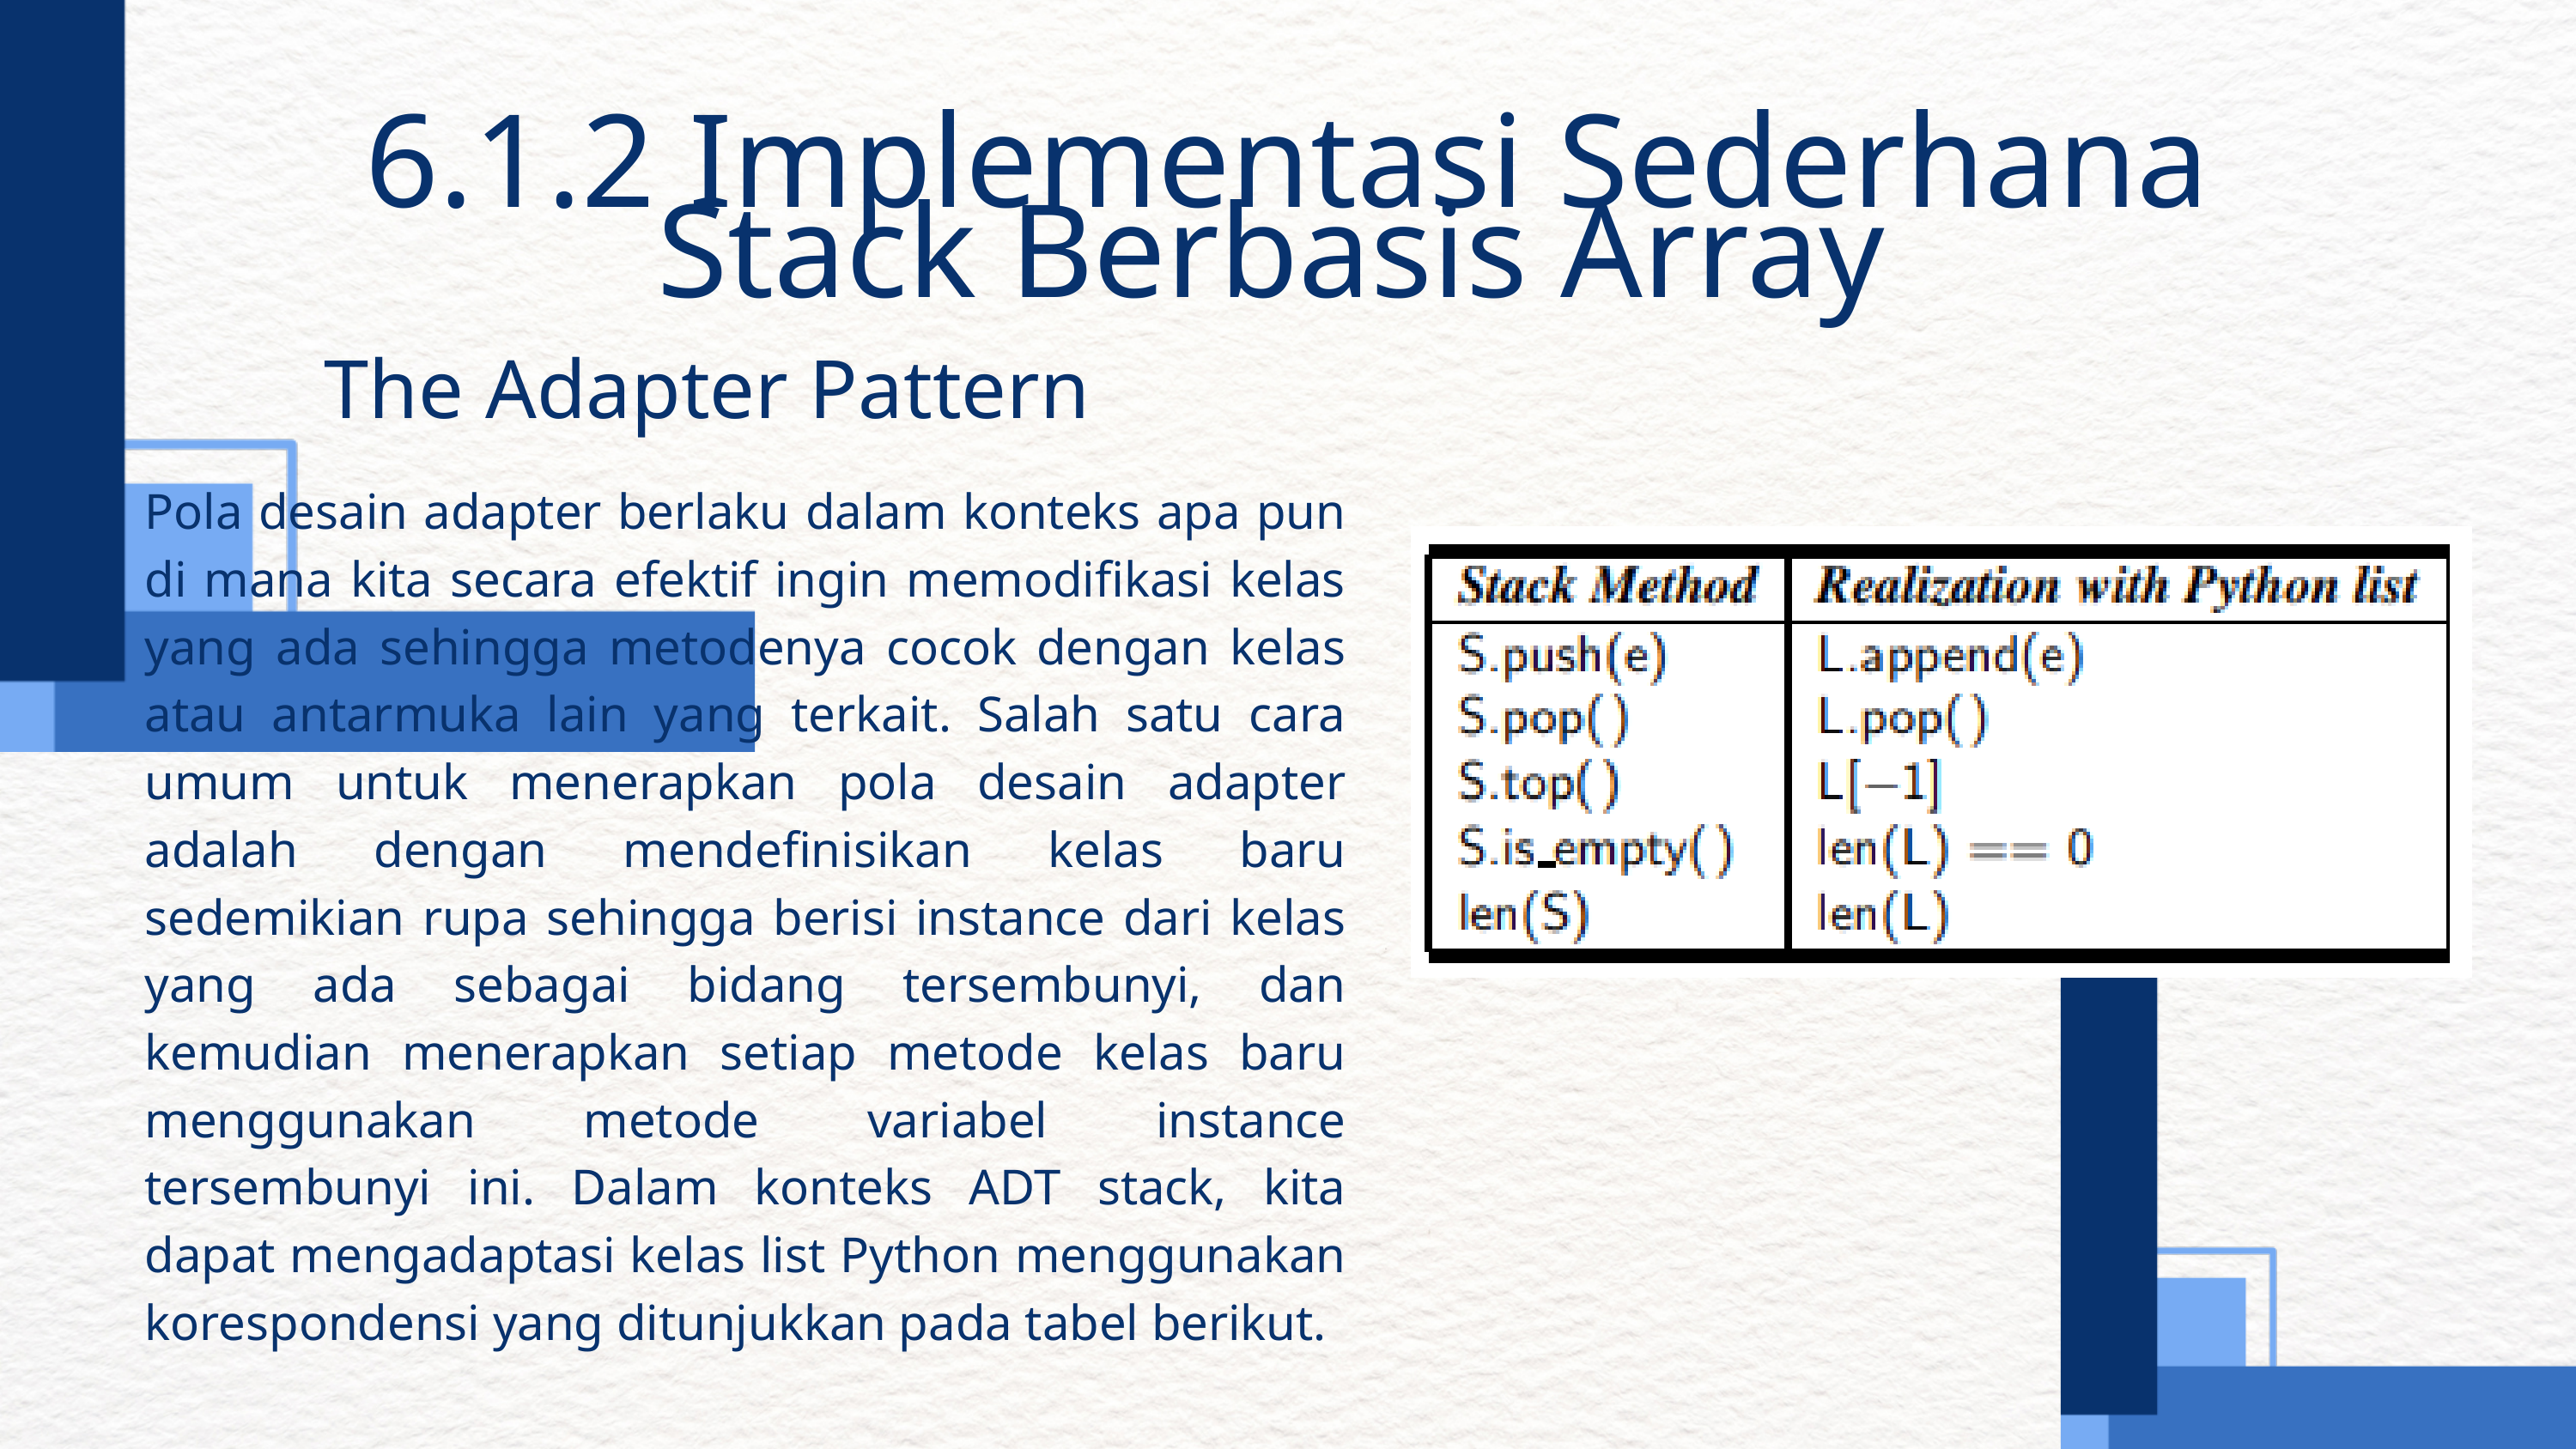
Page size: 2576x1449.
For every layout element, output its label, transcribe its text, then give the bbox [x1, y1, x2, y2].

text_box [1410, 526, 2472, 978]
text_box The Adapter Pattern [193, 378, 1242, 435]
text_box Pola desain adapter berlaku dalam konteks apa pun di mana kita secara efektif ingin memodifikasi kelas yang ada sehingga metodenya cocok dengan kelas atau antarmuka lain yang terkait. Salah satu cara umum untuk menerapkan pola desain adapter adalah dengan mendefinisikan kelas baru sedemikian rupa sehingga berisi instance dari kelas yang ada sebagai bidang tersembunyi, dan kemudian menerapkan setiap metode kelas baru menggunakan metode variabel instance tersembunyi ini. Dalam konteks ADT stack, kita dapat mengadaptasi kelas list Python menggunakan korespondensi yang ditunjukkan pada tabel berikut. [144, 471, 1346, 1350]
text_box [0, 0, 756, 752]
text_box [0, 0, 2576, 1449]
text_box 6.1.2 Implementasi Sederhana Stack Berbasis Array [756, 142, 2289, 324]
text_box [2060, 931, 2576, 1449]
